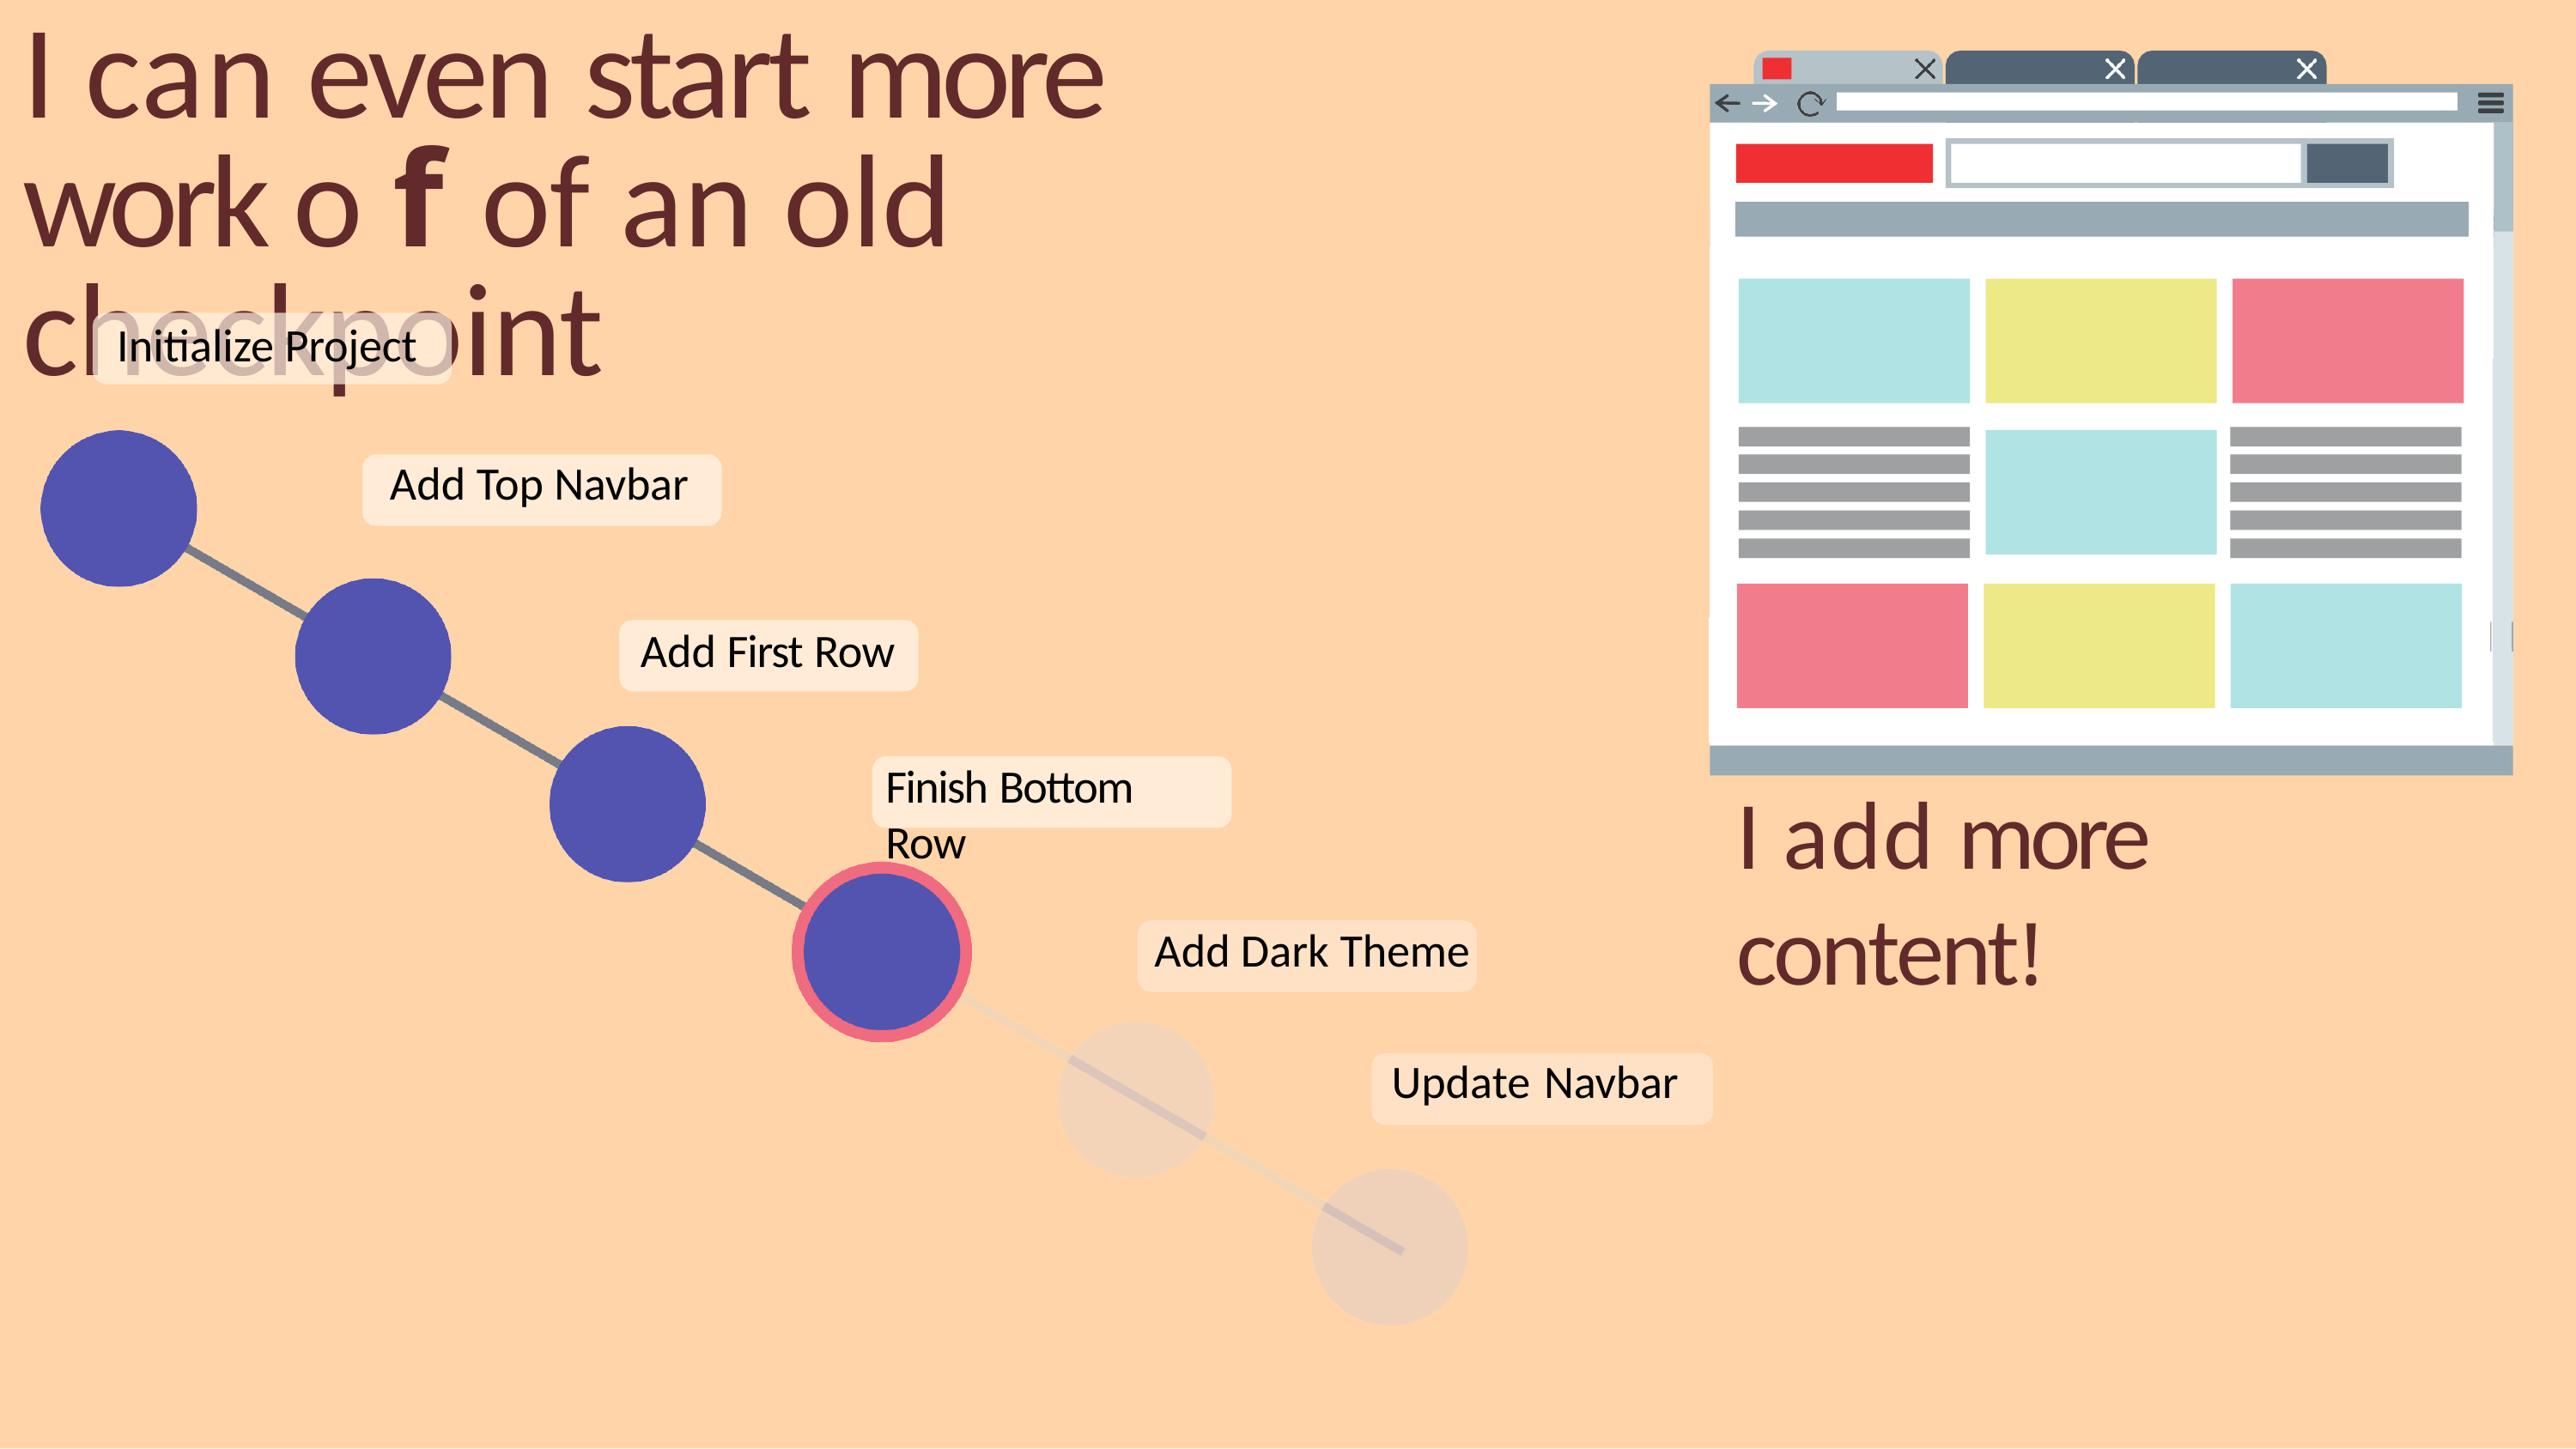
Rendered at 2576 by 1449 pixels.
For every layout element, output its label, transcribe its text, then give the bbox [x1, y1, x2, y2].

title I can even start more work o f of an old checkpoint [21, 0, 1370, 403]
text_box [39, 50, 2514, 1326]
